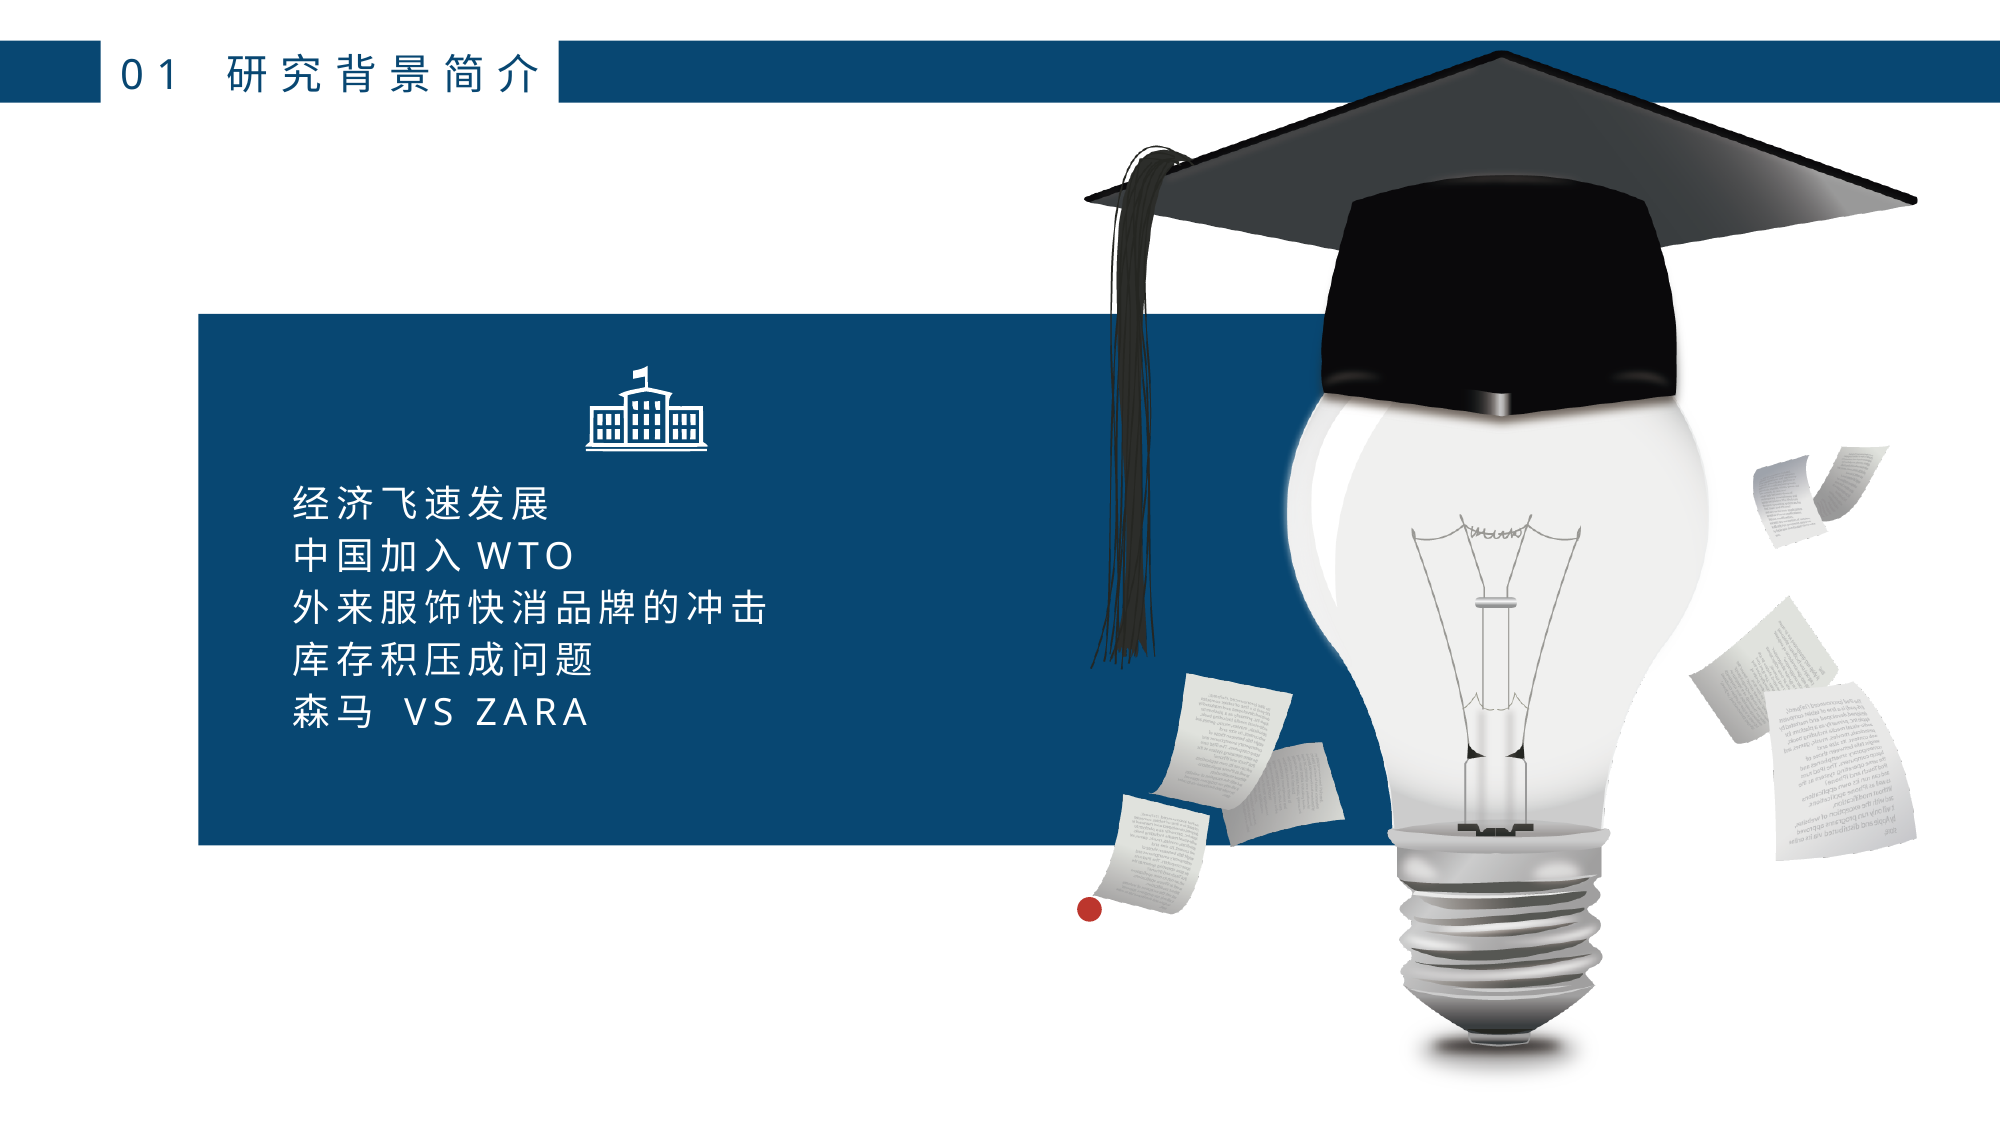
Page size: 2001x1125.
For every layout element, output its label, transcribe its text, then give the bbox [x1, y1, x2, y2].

text_box [585, 365, 709, 447]
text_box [0, 40, 1038, 107]
text_box [197, 313, 1038, 846]
text_box 经济飞速发展 中国加入WTO 外来服饰快消品牌的冲击 库存积压成问题 森马 VS ZARA [278, 465, 1038, 741]
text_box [1966, 40, 2000, 107]
picture [1038, 0, 1966, 1125]
text_box [585, 448, 707, 452]
